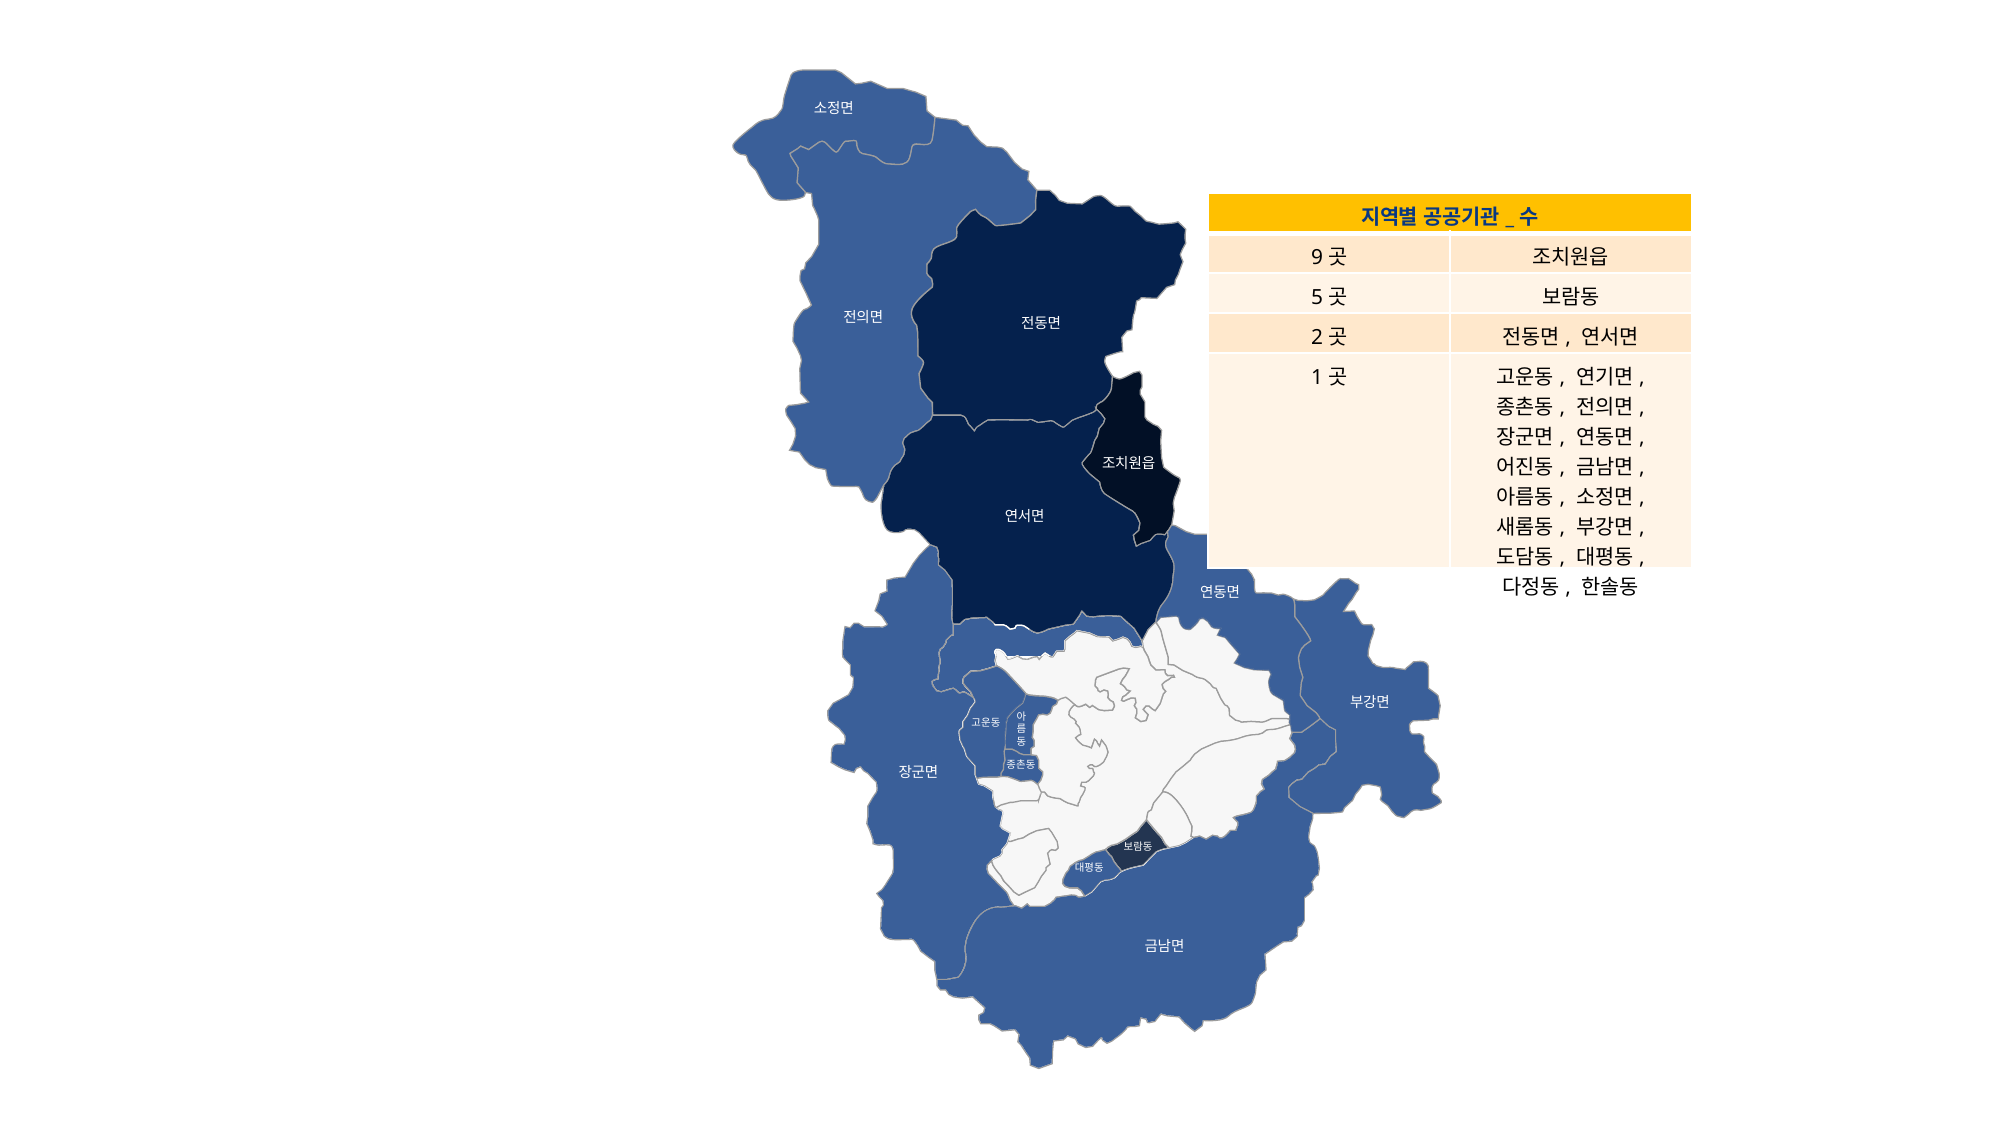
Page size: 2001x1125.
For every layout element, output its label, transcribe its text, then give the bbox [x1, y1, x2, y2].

table_cell 조치원읍 [1451, 236, 1691, 272]
table_cell 5곳 [1443, 274, 1449, 312]
table_cell 1곳 [1443, 354, 1449, 567]
table_header 지역별 공공기관_수 [1443, 194, 1691, 231]
table_cell 보람동 [1451, 274, 1691, 312]
table_cell 전동면, 연서면 [1451, 314, 1691, 352]
table_cell 고운동, 연기면, 종촌동, 전의면, 장군면, 연동면, 어진동, 금남면, 아름동, 소정면, 새롬동, 부강면, 도담동, 대평동, 다정동, 한솔동 [1451, 354, 1691, 567]
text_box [993, 623, 1052, 657]
table_cell 9곳 [1443, 236, 1449, 272]
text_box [732, 69, 1443, 1070]
table_cell 2곳 [1443, 314, 1449, 352]
